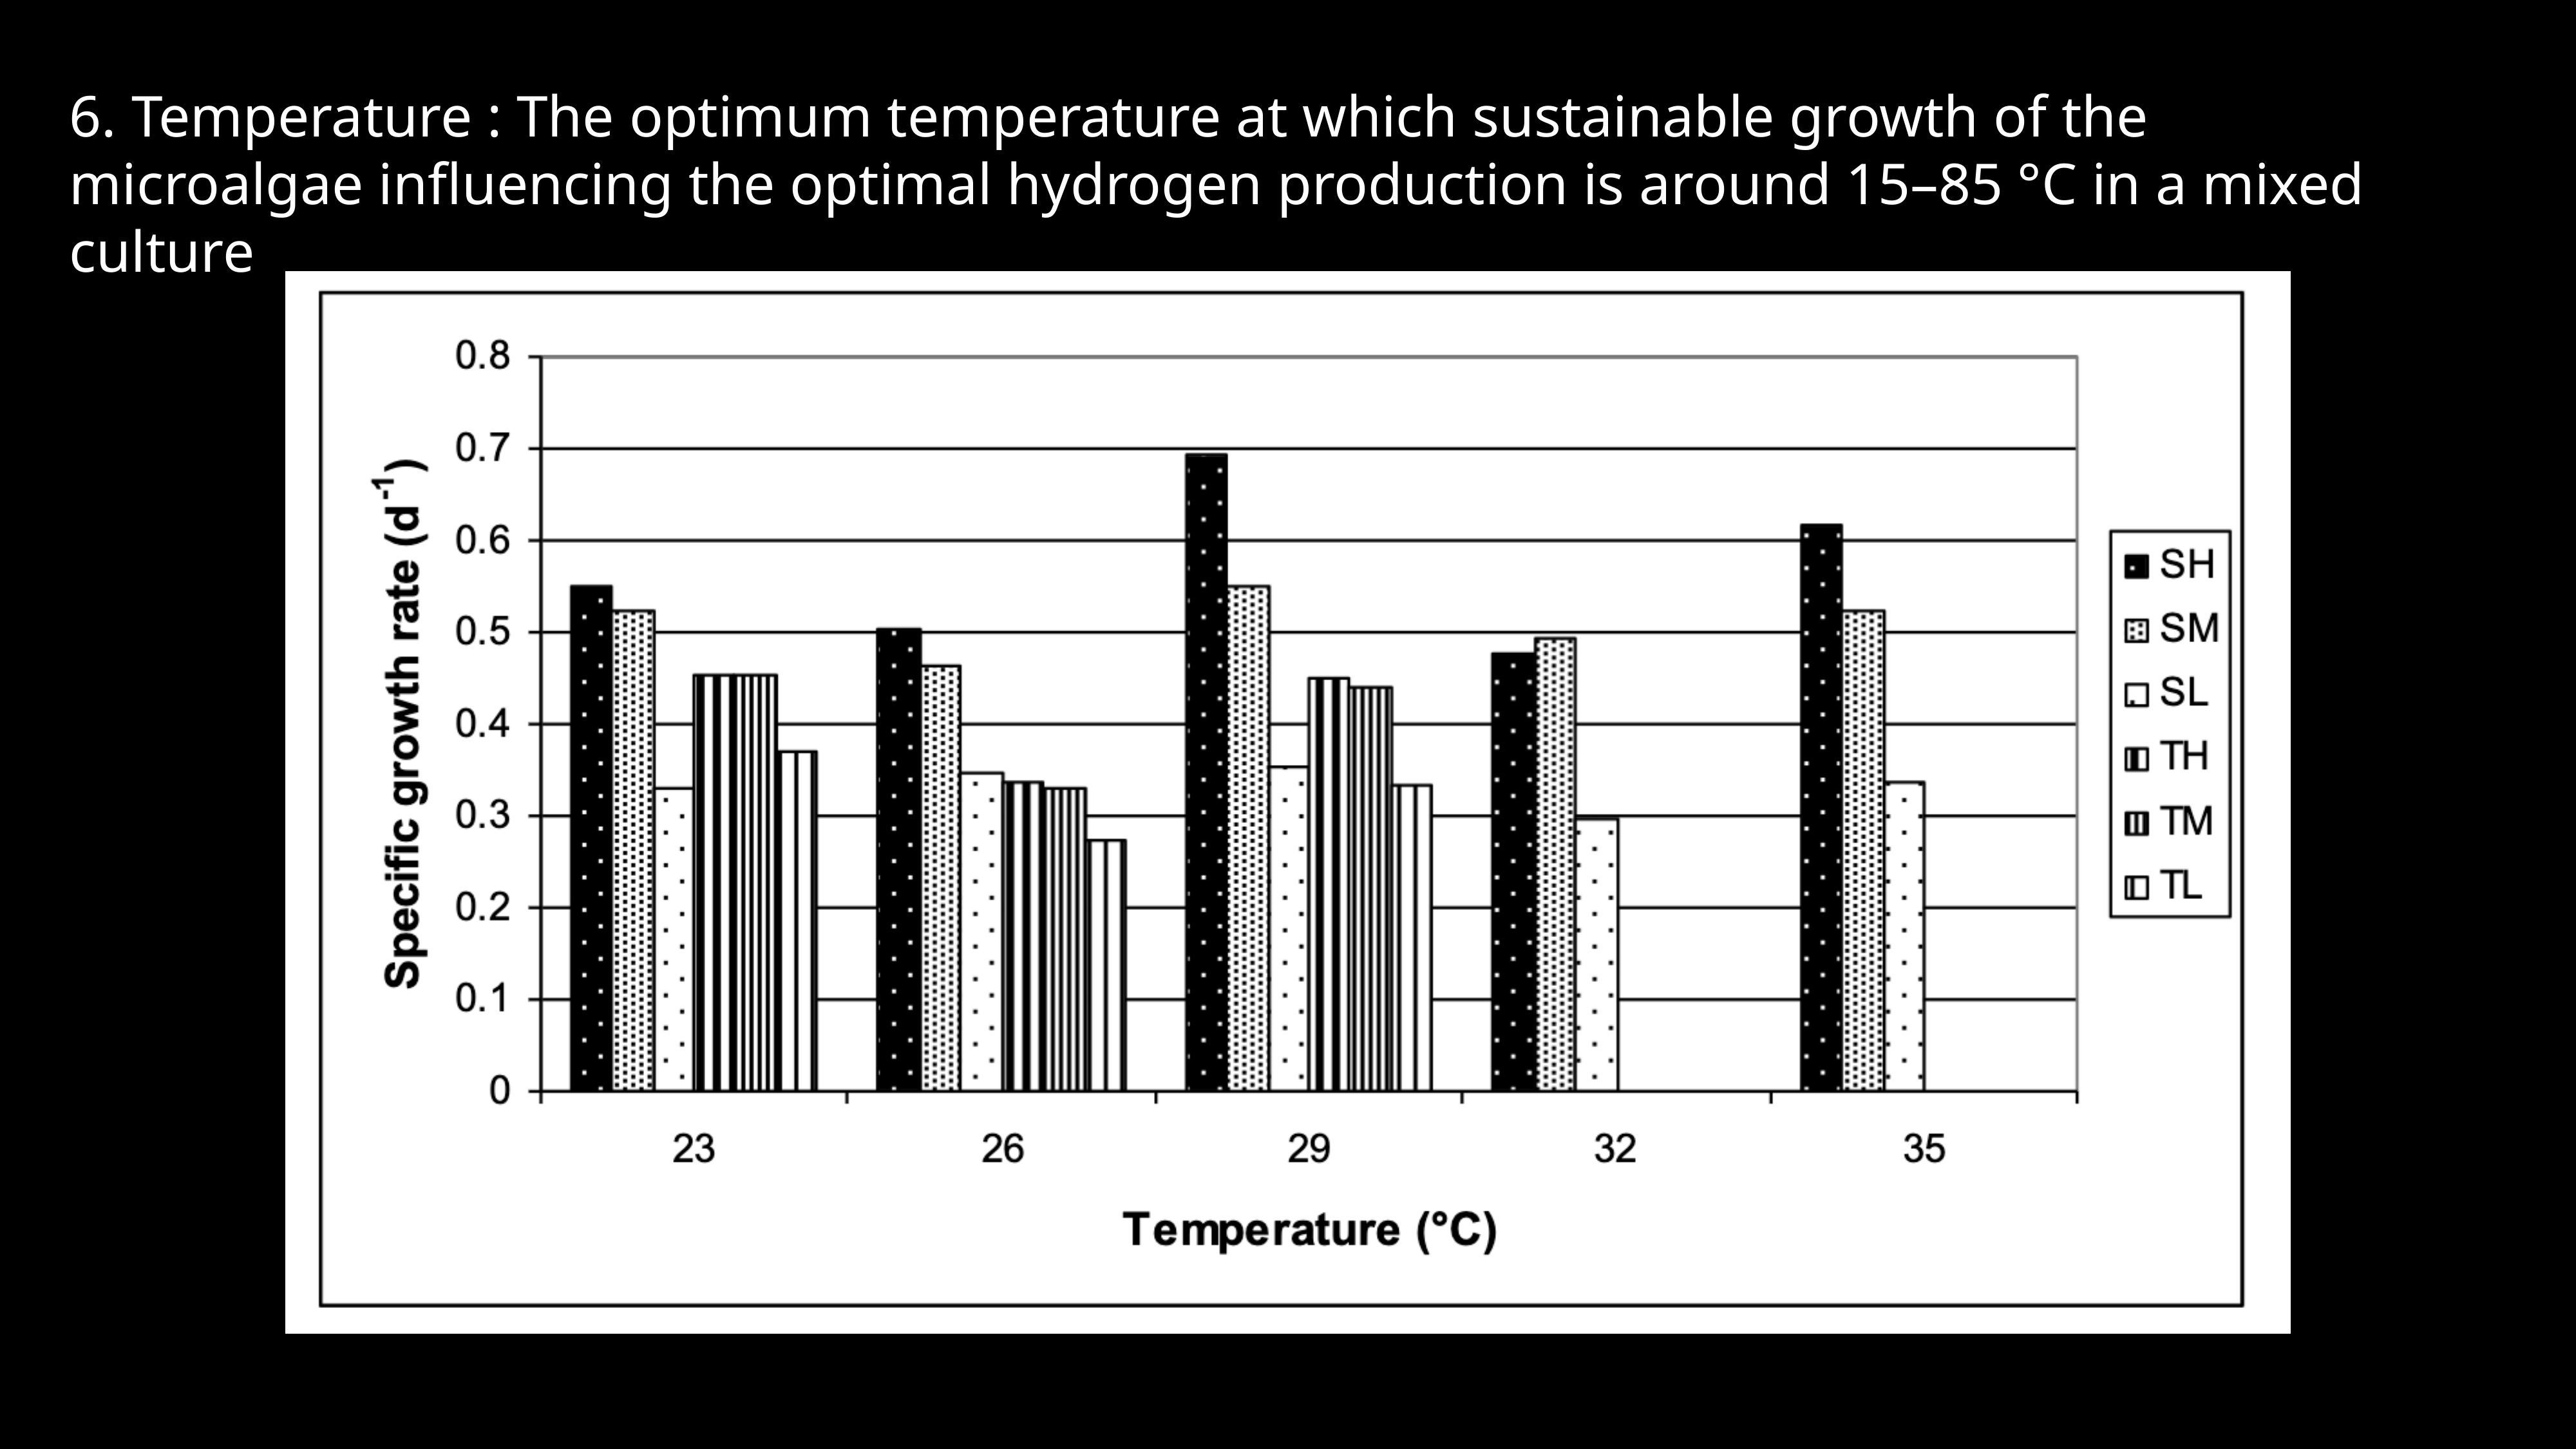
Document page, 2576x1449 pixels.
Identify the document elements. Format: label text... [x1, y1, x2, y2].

picture [285, 271, 2291, 1334]
list 6. Temperature : The optimum temperature at which sustainable growth of the microalgae influencing the optimal hydrogen production is around 15–85 °C in a mixed culture [64, 74, 2386, 947]
